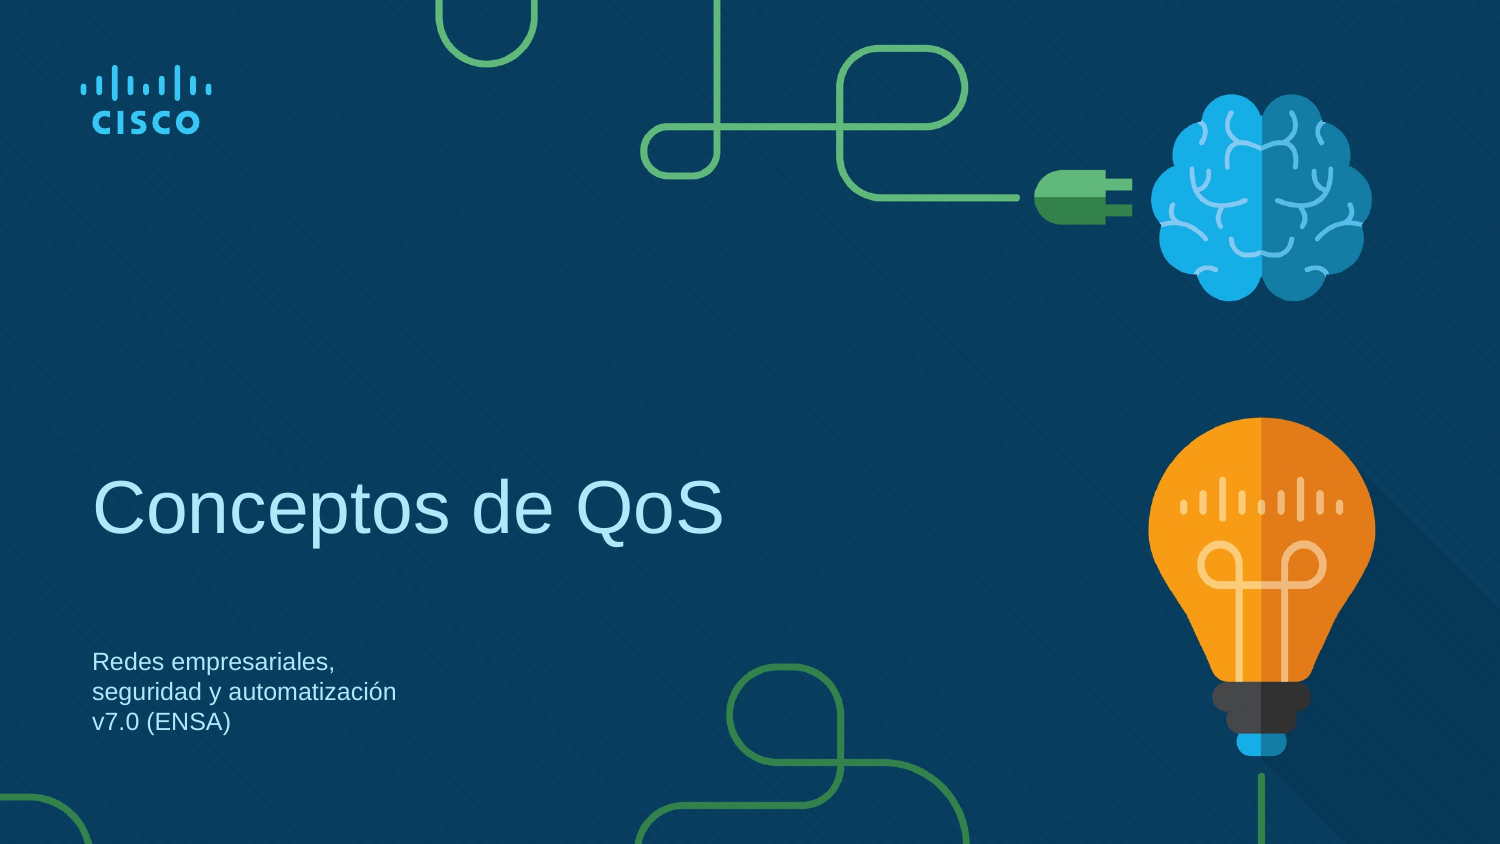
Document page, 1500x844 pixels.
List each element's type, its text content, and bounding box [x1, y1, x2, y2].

title Conceptos de QoS [77, 380, 1172, 558]
subtitle Redes empresariales, seguridad y automatización v7.0 (ENSA) [77, 624, 466, 773]
picture [0, 0, 1500, 844]
